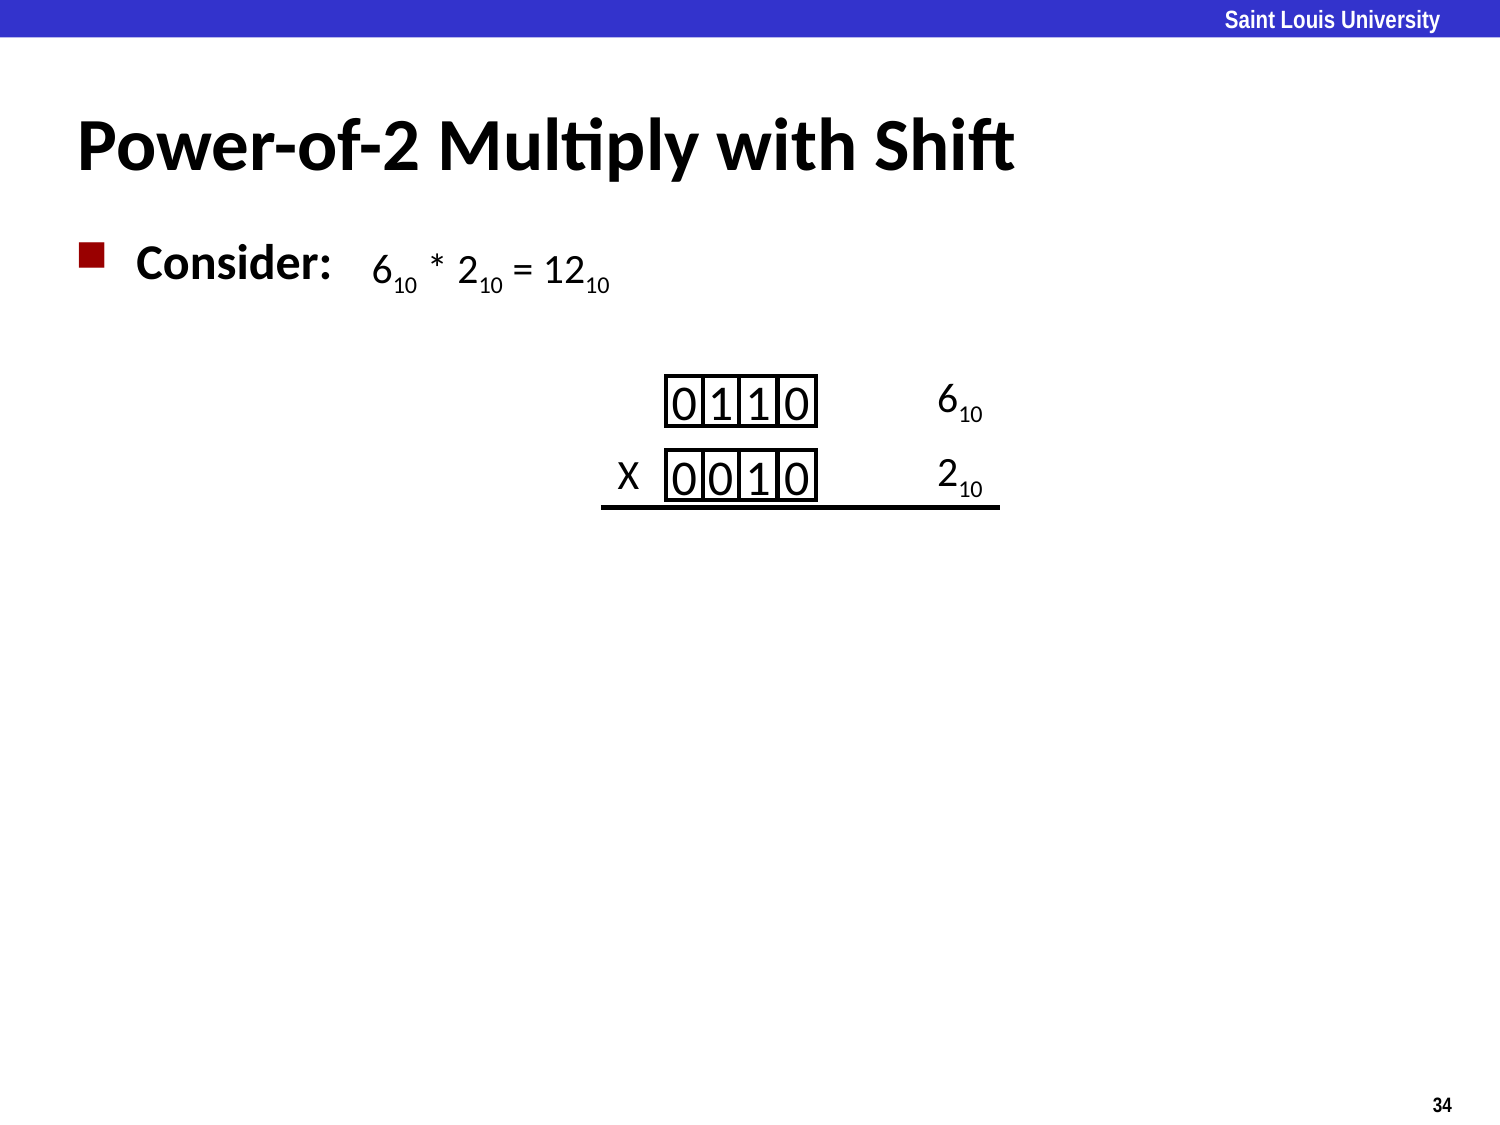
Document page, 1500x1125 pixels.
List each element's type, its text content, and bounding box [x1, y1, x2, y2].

title Power-of-2 Multiply with Shift [62, 93, 1277, 188]
text_box 610 * 210 = 1210 [356, 234, 625, 306]
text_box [665, 437, 1001, 504]
list Consider: [64, 221, 1361, 1038]
text_box X [602, 440, 655, 505]
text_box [665, 362, 1001, 430]
